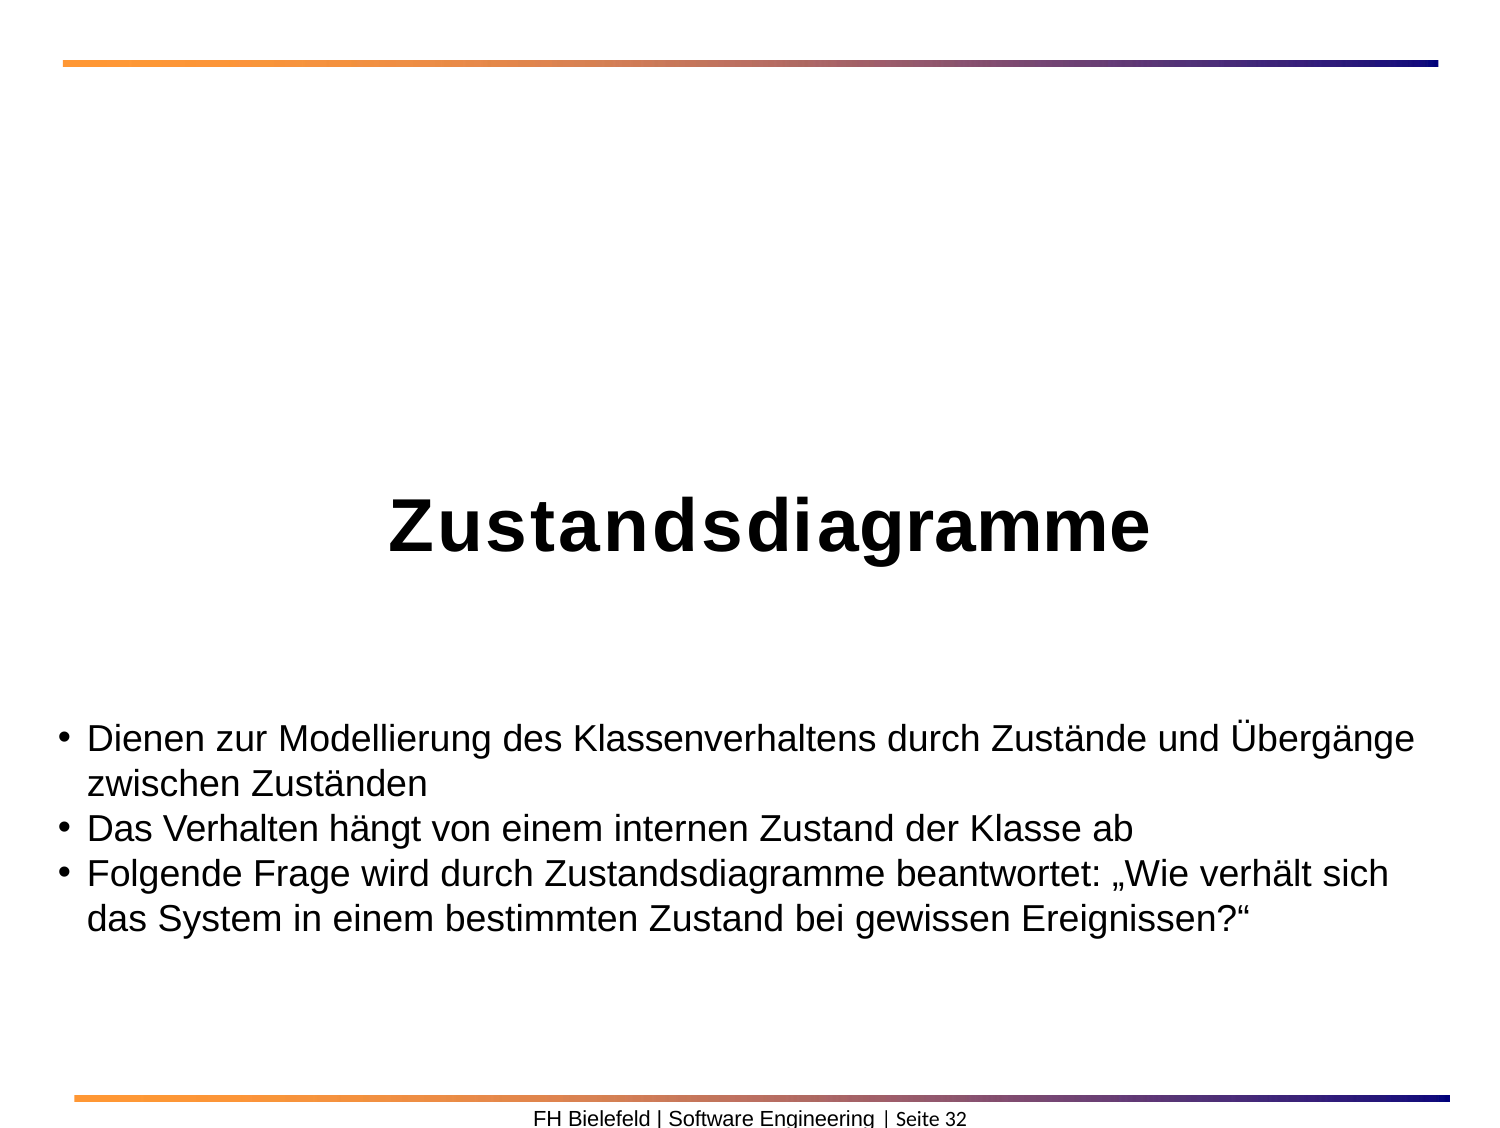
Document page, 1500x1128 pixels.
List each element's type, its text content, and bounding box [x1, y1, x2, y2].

picture [74, 1095, 1450, 1102]
picture [62, 60, 1439, 67]
text_box Zustandsdiagramme [324, 476, 1213, 617]
text_box Dienen zur Modellierung des Klassenverhaltens durch Zustände und Übergänge zwischen Zuständen Das Verhalten hängt von einem internen Zustand der Klasse ab Folgende Frage wird durch Zustandsdiagramme beantwortet: „Wie verhält sich das System in einem bestimmten Zustand bei gewissen Ereignissen?“ [33, 617, 1496, 1011]
